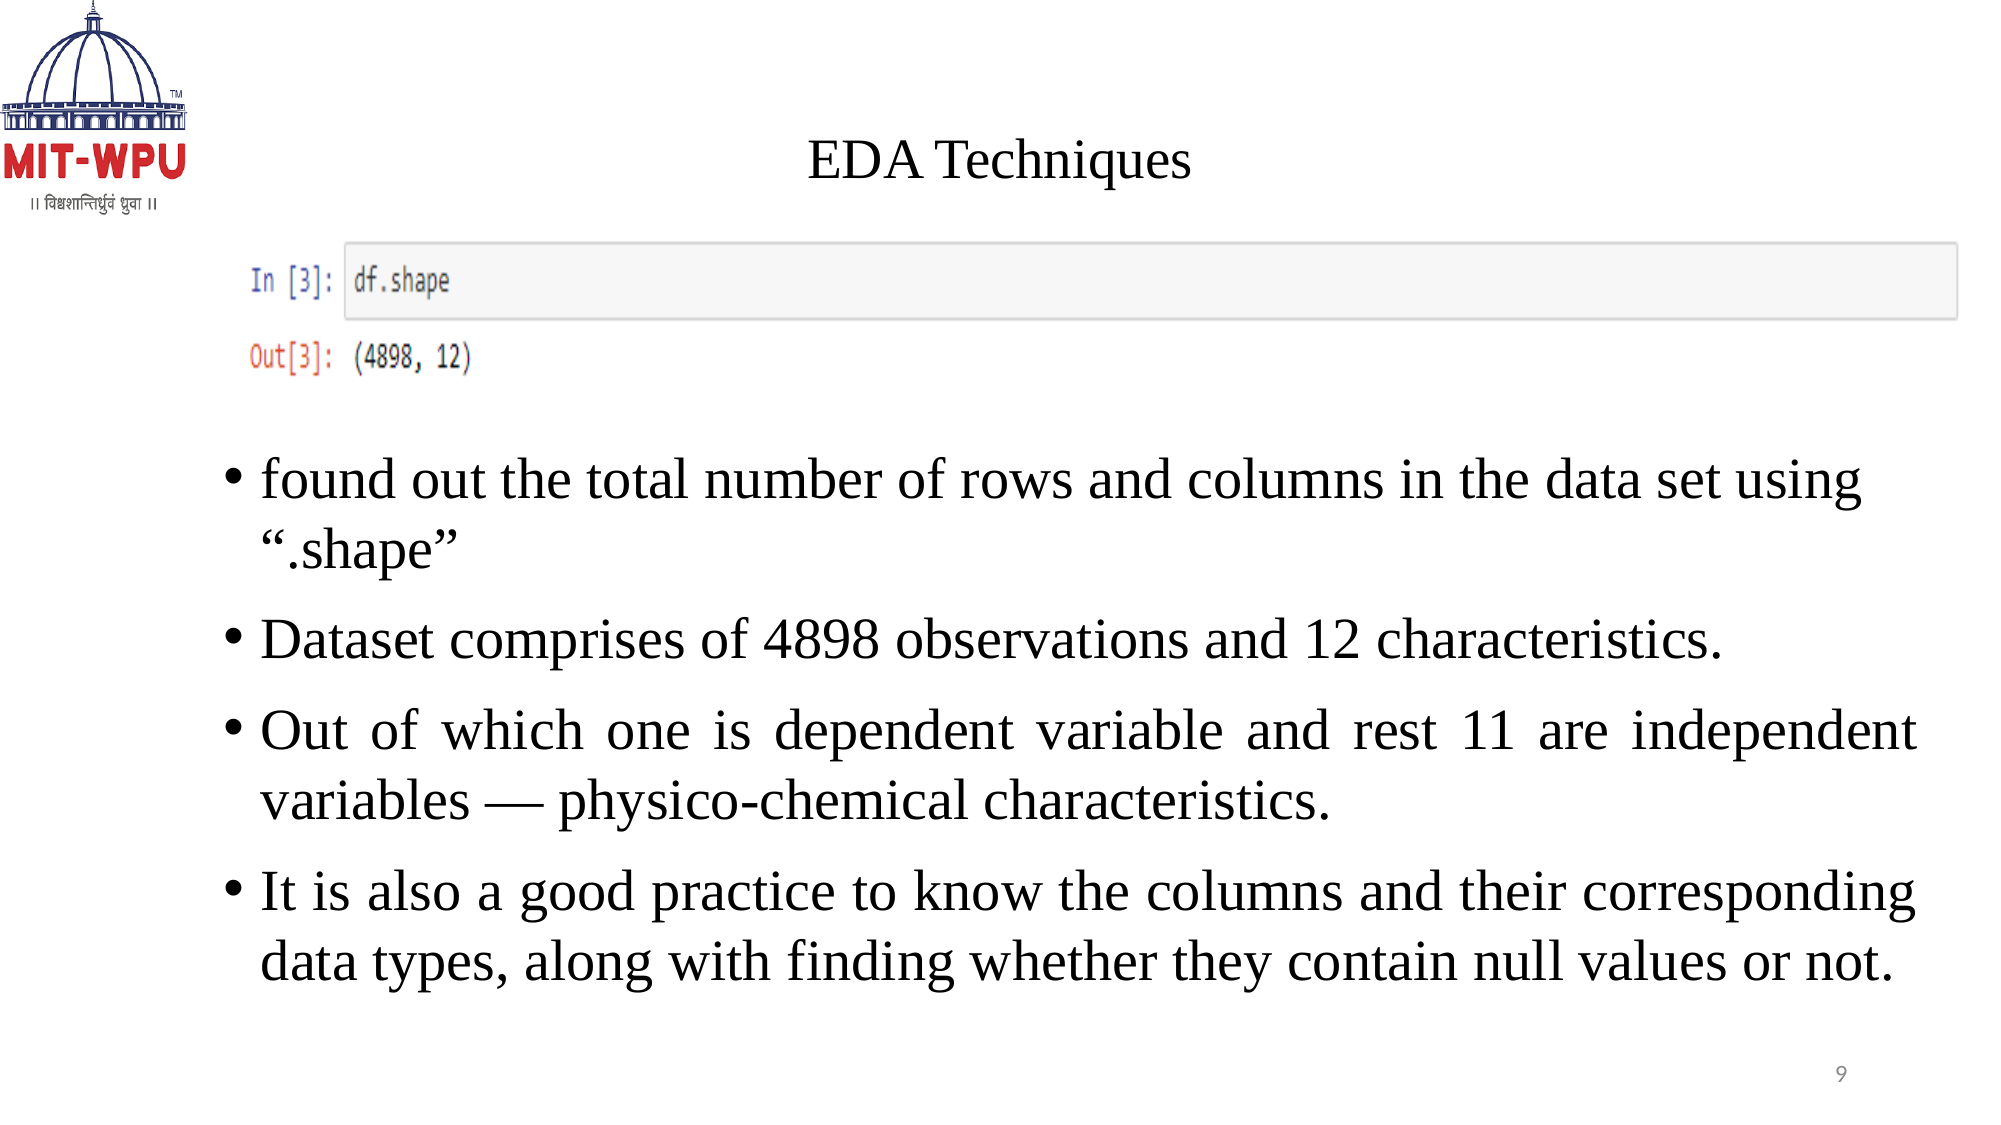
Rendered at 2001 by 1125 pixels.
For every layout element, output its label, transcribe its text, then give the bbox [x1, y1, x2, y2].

picture [238, 198, 1974, 413]
slide_number 9 [1412, 1042, 1863, 1103]
list found out the total number of rows and columns in the data set using “.shape” Dataset comprises of 4898 observations and 12 characteristics. Out of which one is dependent variable and rest 11 are independent variables — physico-chemical characteristics. It is also a good practice to know the columns and their corresponding data types, along with finding whether they contain null values or not. [208, 432, 1934, 1017]
title EDA Techniques [209, 59, 1863, 199]
picture [0, 0, 209, 216]
